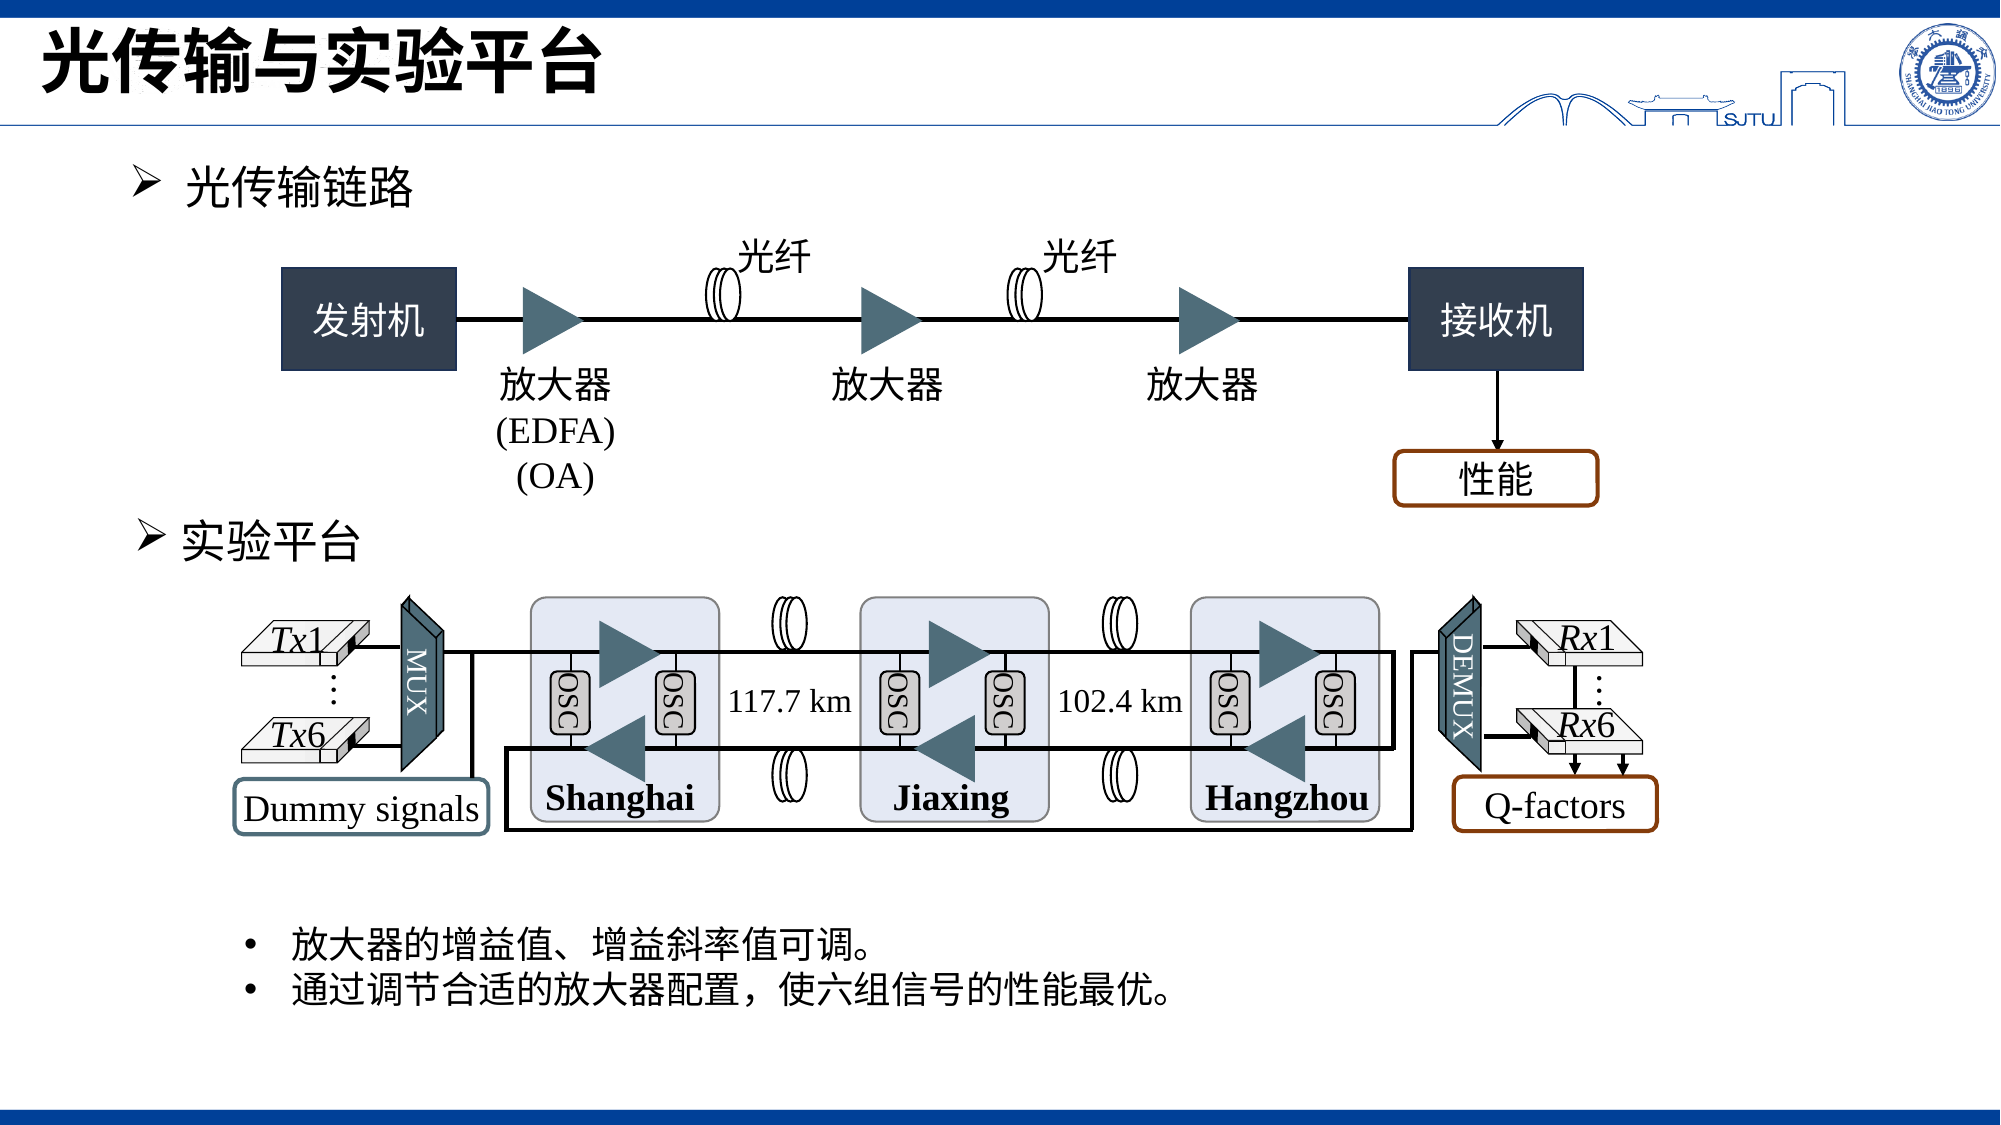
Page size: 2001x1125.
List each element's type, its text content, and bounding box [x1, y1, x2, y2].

text_box 放大器的增益值、增益斜率值可调。 通过调节合适的放大器配置，使六组信号的性能最优。 [229, 913, 1231, 1018]
text_box 光传输链路 [114, 151, 1115, 222]
picture [1899, 23, 1996, 121]
text_box 实验平台 [119, 505, 1120, 576]
text_box 光传输与实验平台 [25, 19, 1866, 135]
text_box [234, 596, 1657, 835]
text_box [282, 225, 1598, 506]
